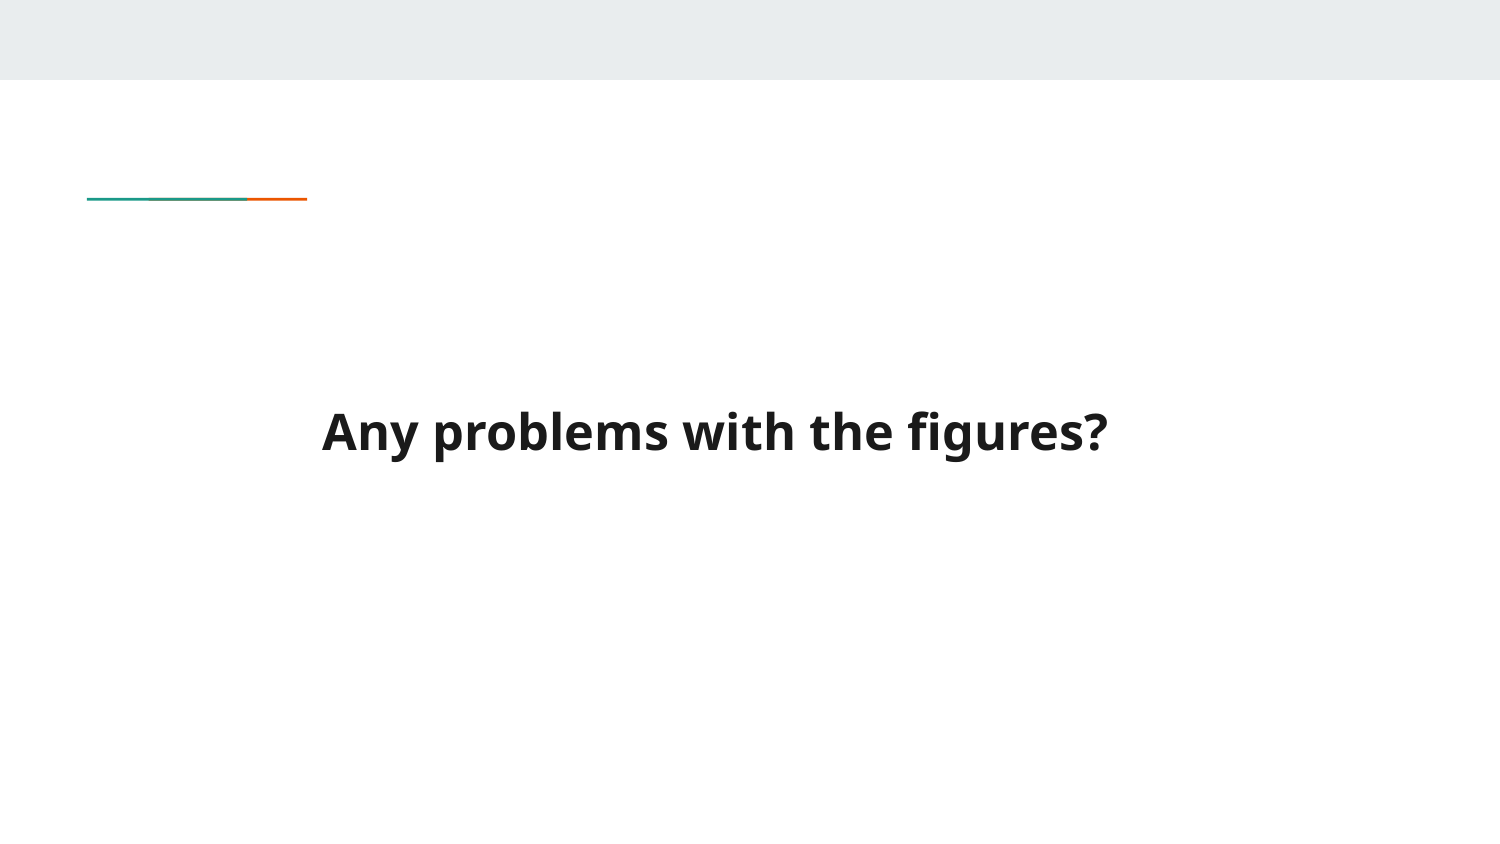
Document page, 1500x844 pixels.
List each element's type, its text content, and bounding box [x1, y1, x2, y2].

text_box Any problems with the figures? [307, 392, 1127, 481]
